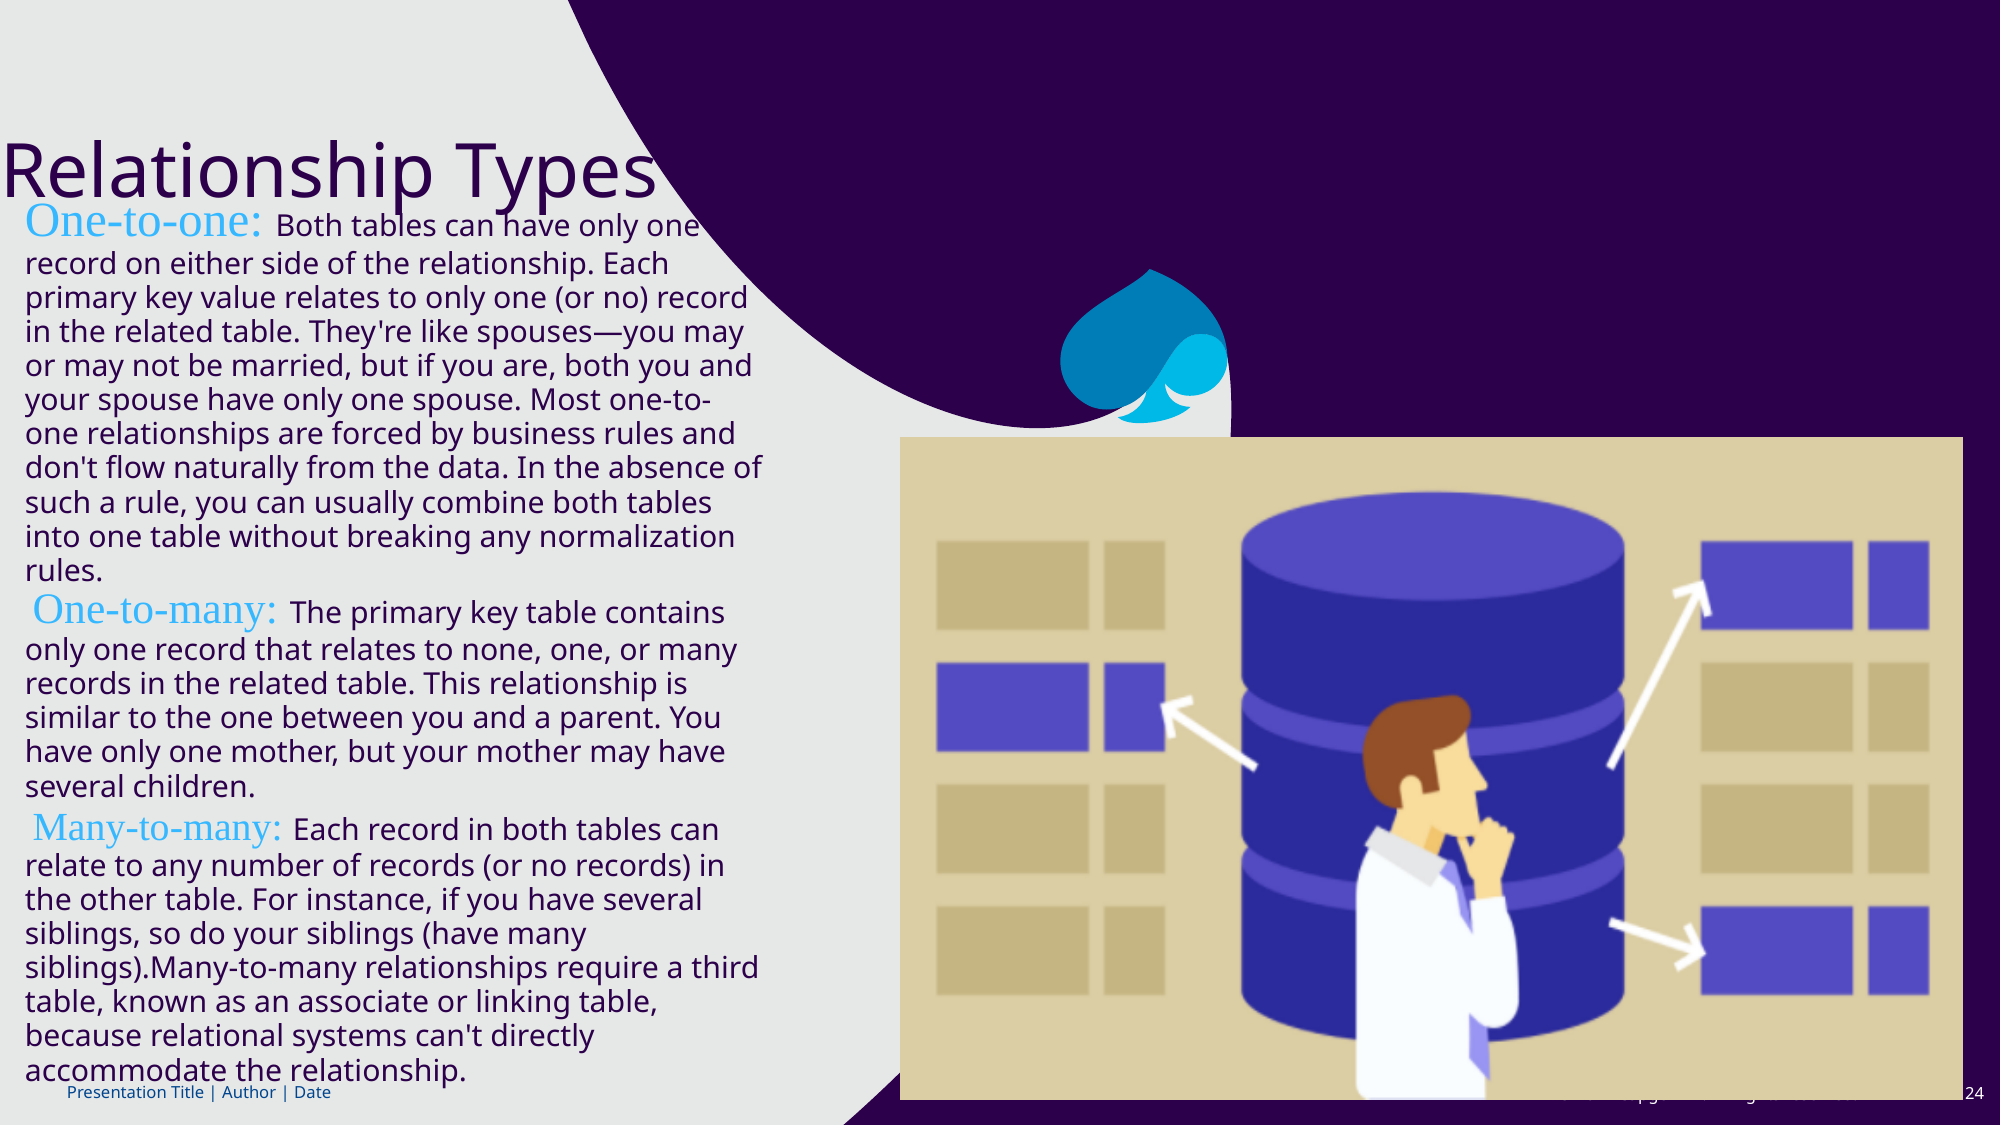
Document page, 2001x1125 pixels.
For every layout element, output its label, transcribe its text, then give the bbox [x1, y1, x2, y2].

list One-to-one: Both tables can have only one record on either side of the relationship. Each primary key value relates to only one (or no) record in the related table. They're like spouses—you may or may not be married, but if you are, both you and your spouse have only one spouse. Most one-to-one relationships are forced by business rules and don't flow naturally from the data. In the absence of such a rule, you can usually combine both tables into one table without breaking any normalization rules. One-to-many: The primary key table contains only one record that relates to none, one, or many records in the related table. This relationship is similar to the one between you and a parent. You have only one mother, but your mother may have several children. Many-to-many: Each record in both tables can relate to any number of records (or no records) in the other table. For instance, if you have several siblings, so do your siblings (have many siblings).Many-to-many relationships require a third table, known as an associate or linking table, because relational systems can't directly accommodate the relationship. [24, 212, 763, 1088]
picture [899, 437, 1963, 1100]
list Relationship Types [0, 0, 663, 213]
